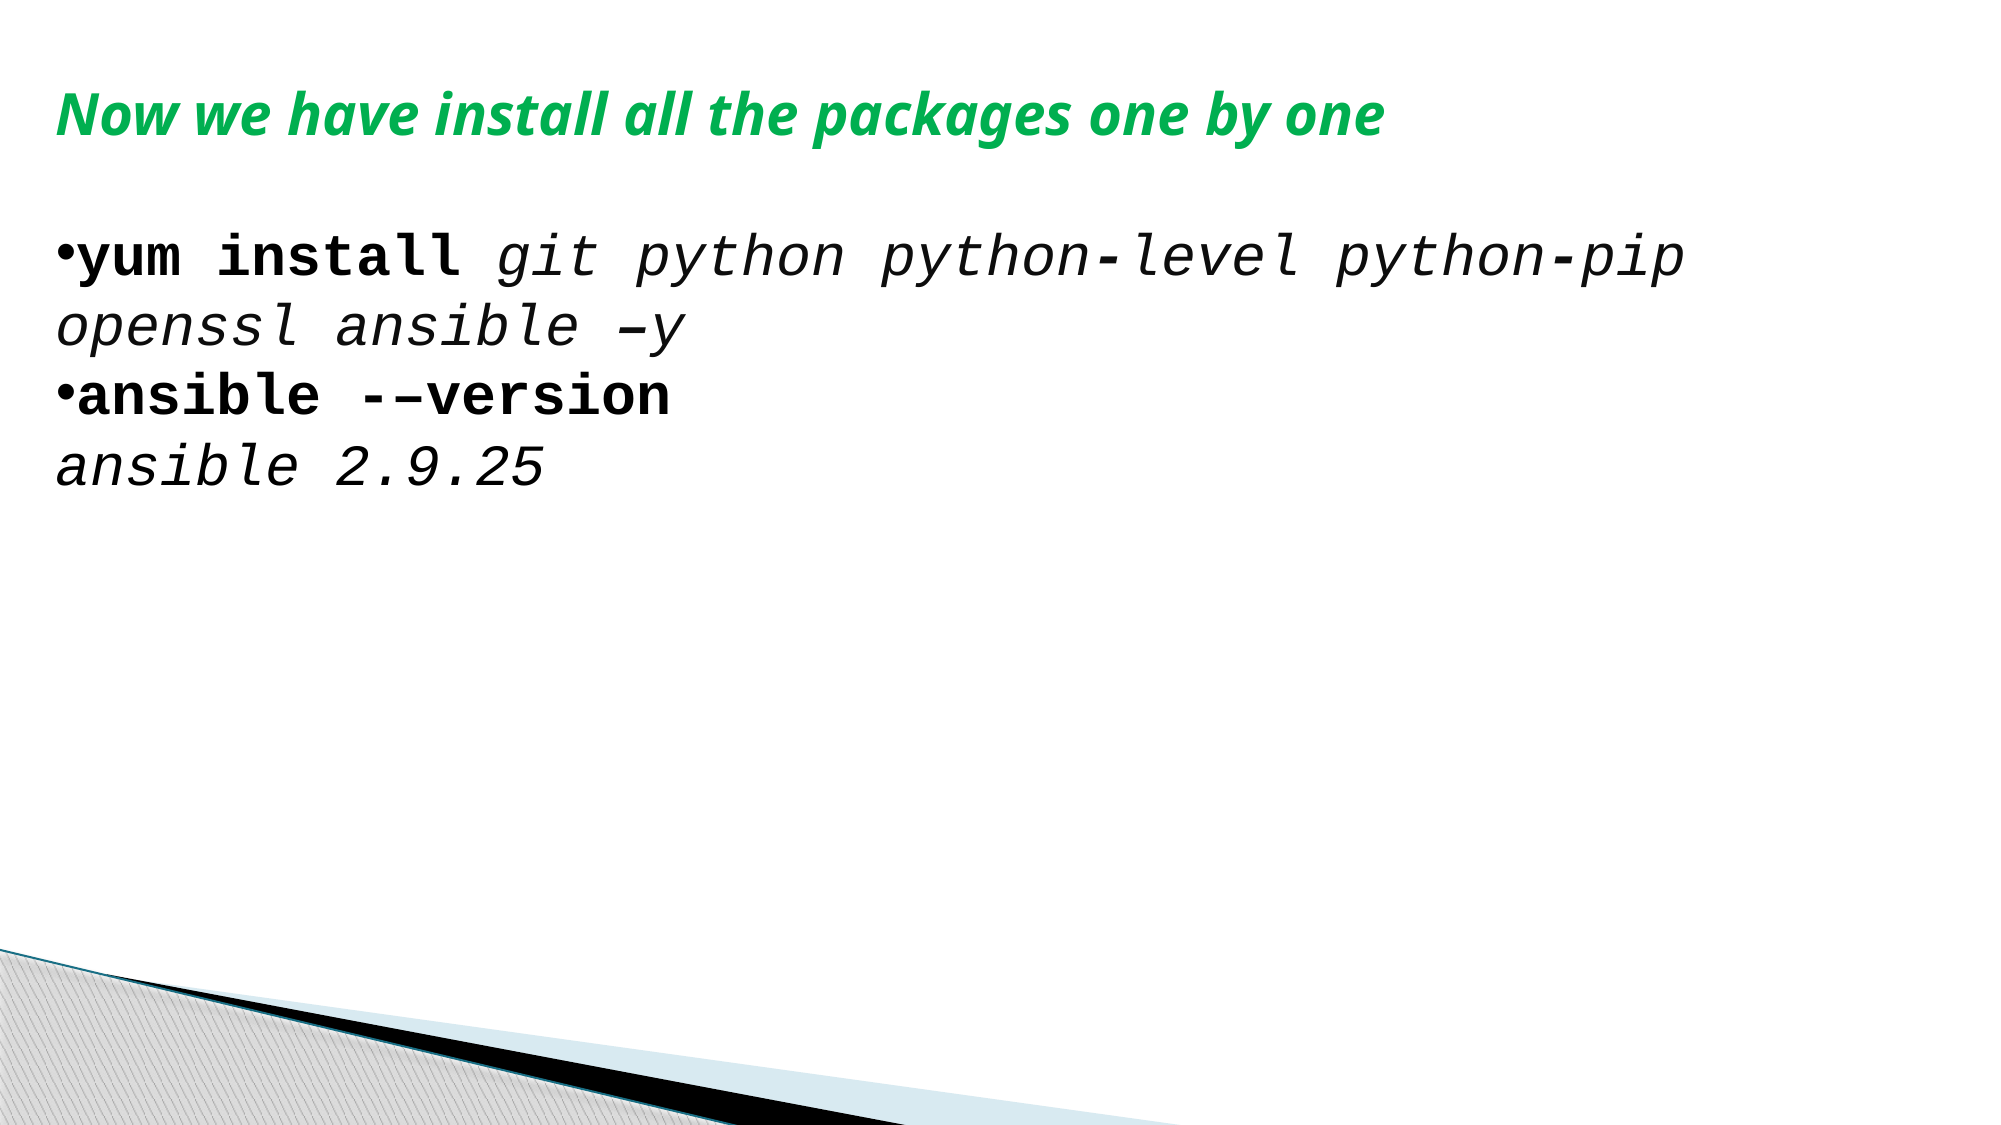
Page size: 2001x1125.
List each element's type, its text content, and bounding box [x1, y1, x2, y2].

text_box Now we have install all the packages one by one yum install git python python-level python-pip openssl ansible –y ansible -–version ansible 2.9.25 [41, 69, 1973, 504]
